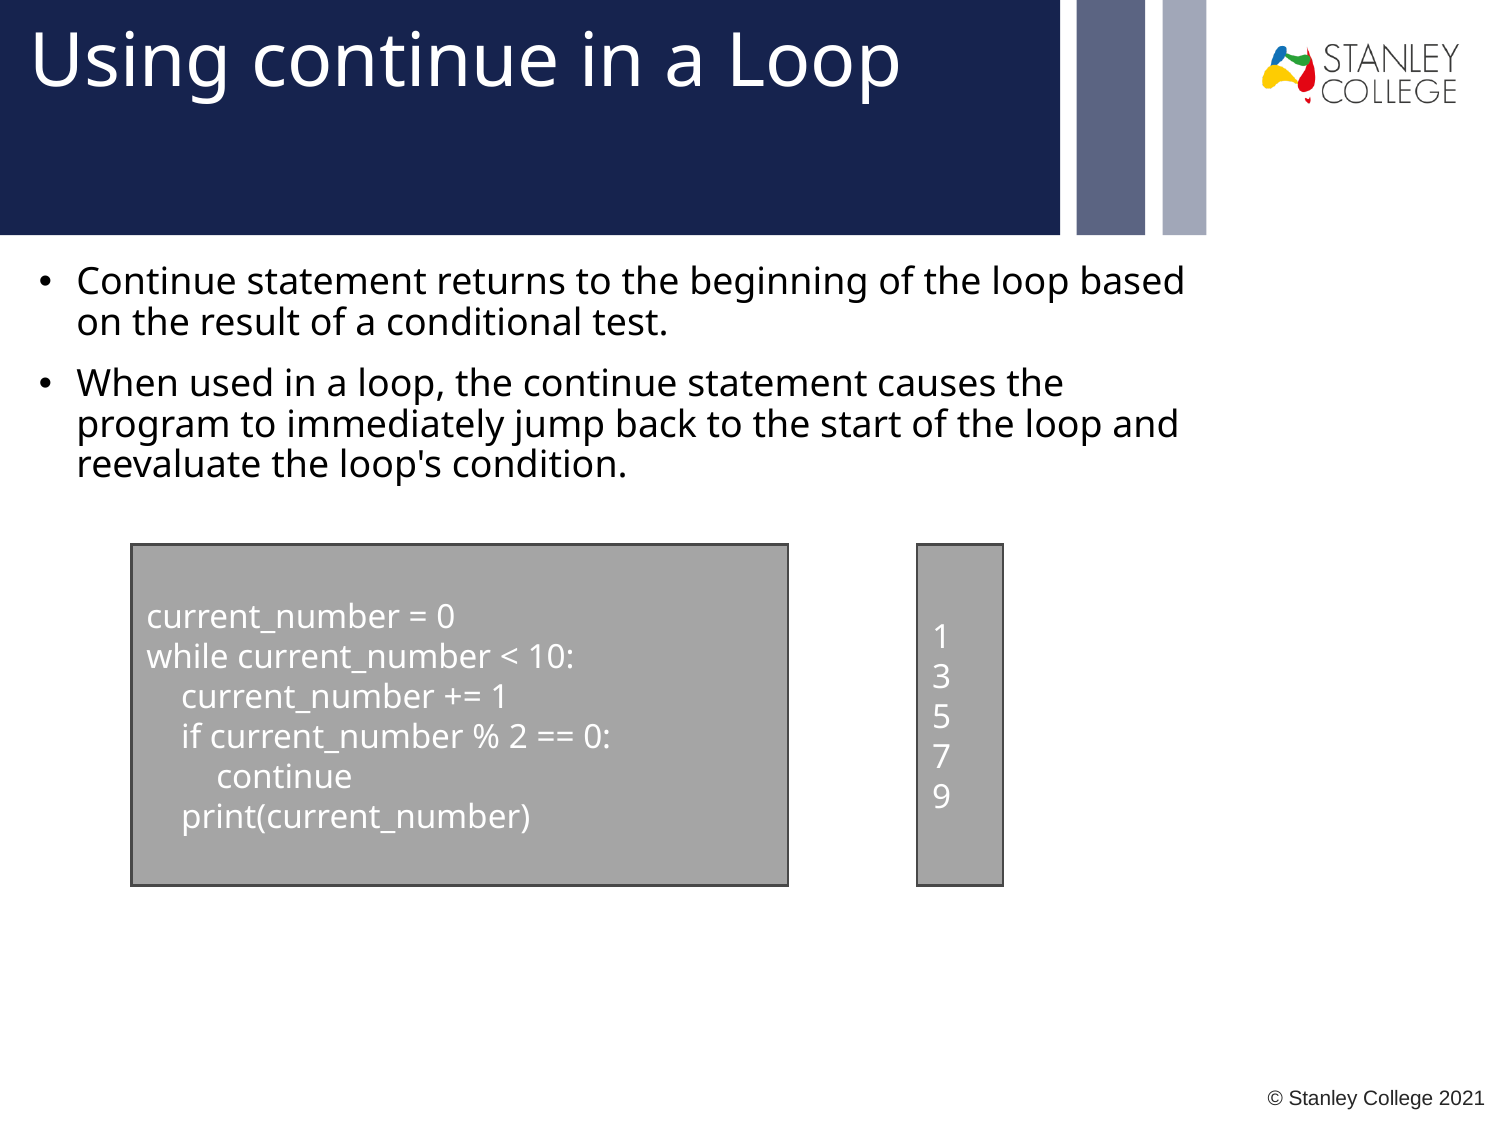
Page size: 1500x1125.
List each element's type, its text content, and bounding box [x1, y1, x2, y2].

text_box 1 3 5 7 9 [916, 543, 1004, 887]
title Using continue in a Loop [15, 14, 1326, 134]
picture [1326, 21, 1475, 125]
text_box current_number = 0 while current_number < 10: current_number += 1 if current_number % 2 == 0: continue print(current_number) [130, 543, 789, 887]
list Continue statement returns to the beginning of the loop based on the result of a conditional test. When used in a loop, the continue statement causes the program to immediately jump back to the start of the loop and reevaluate the loop's condition. [24, 255, 1236, 507]
